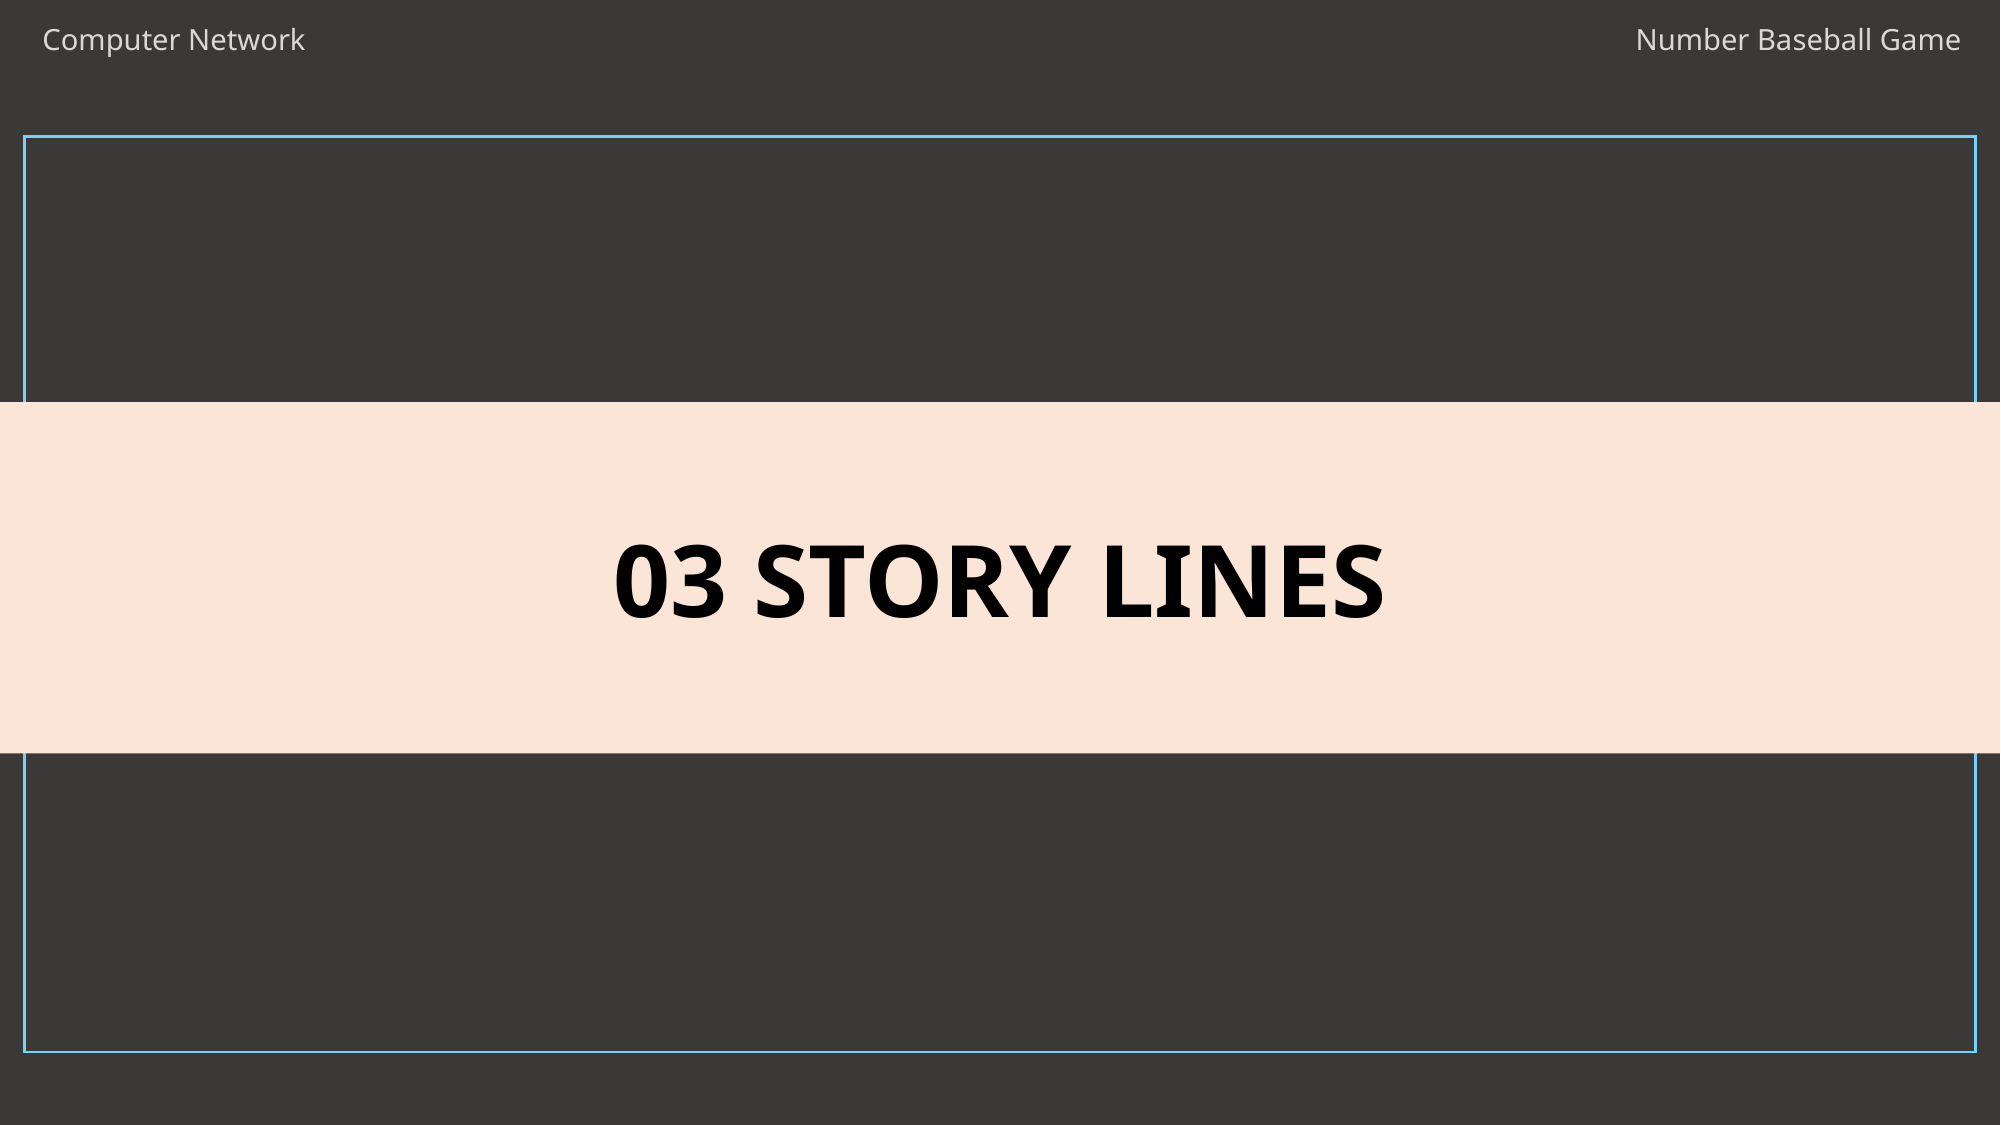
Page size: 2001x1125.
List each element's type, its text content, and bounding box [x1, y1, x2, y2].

text_box Number Baseball Game [1620, 13, 1977, 64]
text_box [23, 136, 1977, 401]
text_box [23, 755, 1977, 1053]
text_box 03 STORY LINES [0, 401, 2000, 755]
text_box Computer Network [27, 13, 321, 64]
